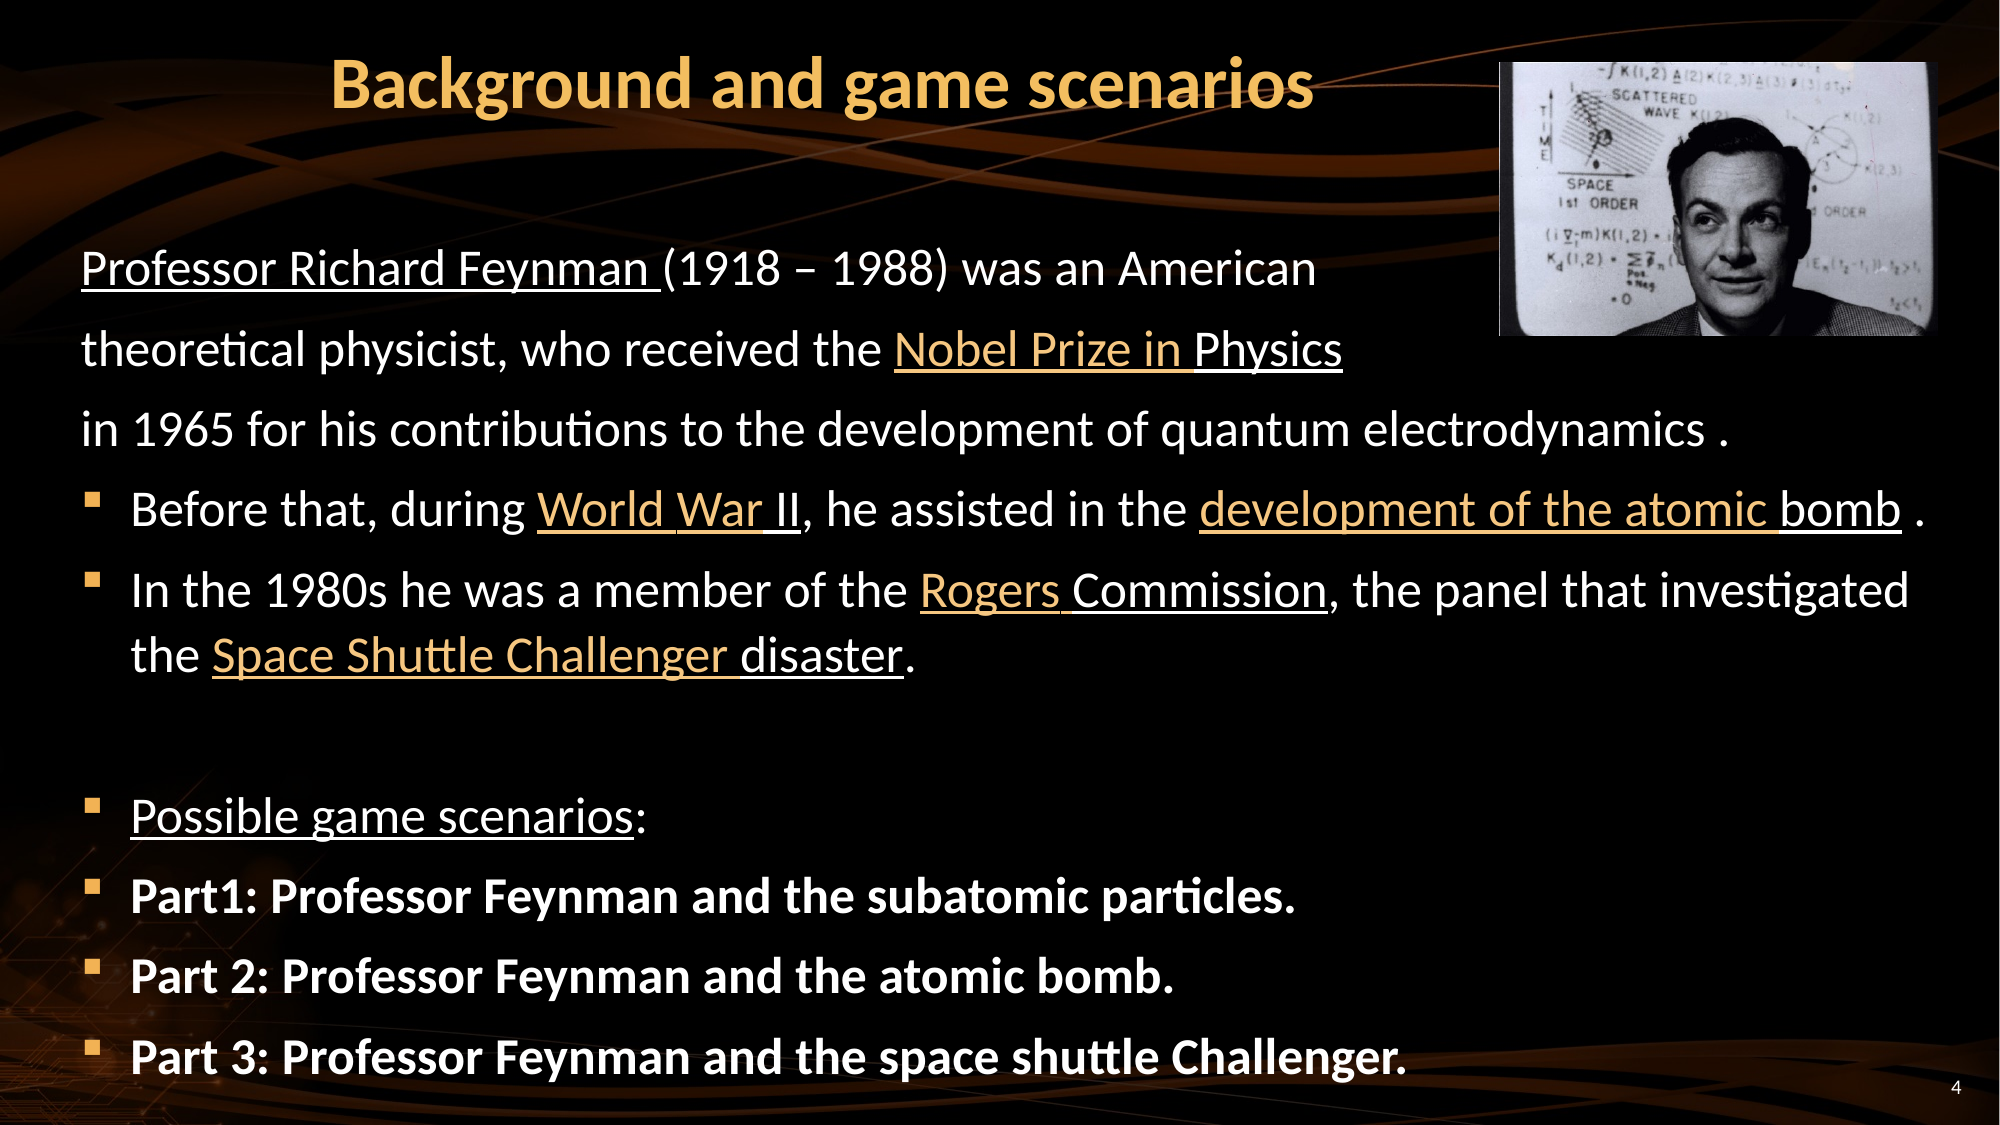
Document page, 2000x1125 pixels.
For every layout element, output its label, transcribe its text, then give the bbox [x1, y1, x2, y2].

picture [0, 0, 2000, 1125]
title Background and game scenarios [37, 37, 1609, 220]
slide_number 4 [1897, 1070, 1968, 1103]
list Professor Richard Feynman (1918 – 1988) was an American theoretical physicist, who received the Nobel Prize in Physics in 1965 for his contributions to the development of quantum electrodynamics . Before that, during World War II, he assisted in the development of the atomic bomb . In the 1980s he was a member of the Rogers Commission, the panel that investigated the Space Shuttle Challenger disaster. Possible game scenarios: Part1: Professor Feynman and the subatomic particles. Part 2: Professor Feynman and the atomic bomb. Part 3: Professor Feynman and the space shuttle Challenger. . [63, 224, 2000, 1125]
